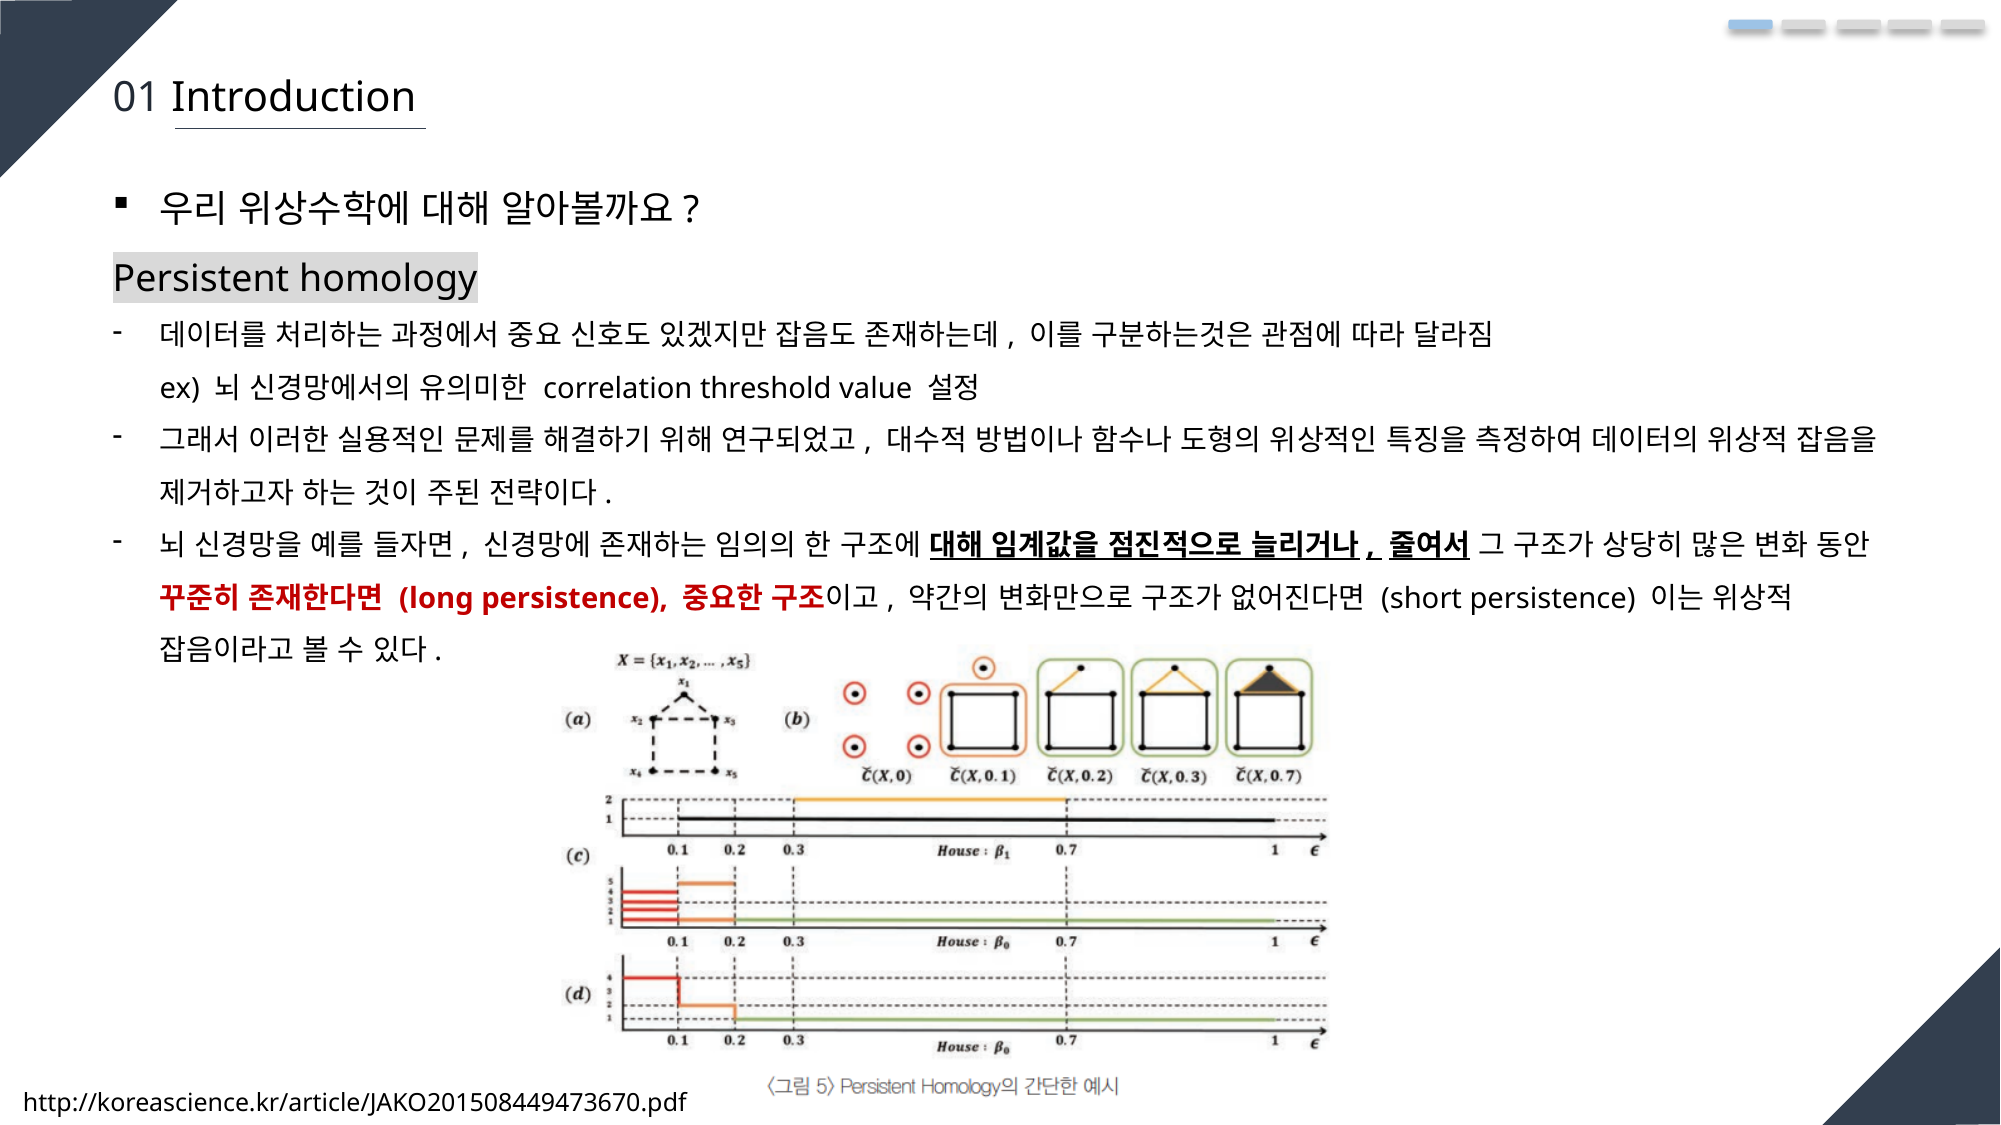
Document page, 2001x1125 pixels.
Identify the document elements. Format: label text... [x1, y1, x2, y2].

text_box [1781, 19, 1826, 30]
text_box [1728, 19, 1773, 30]
text_box [1836, 19, 1882, 30]
text_box [1822, 947, 2000, 1125]
text_box [0, 0, 178, 178]
text_box 우리 위상수학에 대해 알아볼까요? [98, 154, 1860, 224]
text_box Persistent homology 데이터를 처리하는 과정에서 중요 신호도 있겠지만 잡음도 존재하는데, 이를 구분하는것은 관점에 따라 달라짐 ex) 뇌 신경망에서의 유의미한 correlation threshold value 설정 그래서 이러한 실용적인 문제를 해결하기 위해 연구되었고, 대수적 방법이나 함수나 도형의 위상적인 특징을 측정하여 데이터의 위상적 잡음을 제거하고자 하는 것이 주된 전략이다. 뇌 신경망을 예를 들자면, 신경망에 존재하는 임의의 한 구조에 대해 임계값을 점진적으로 늘리거나, 줄여서 그 구조가 상당히 많은 변화 동안 꾸준히 존재한다면 (long persistence), 중요한 구조이고, 약간의 변화만으로 구조가 없어진다면 (short persistence) 이는 위상적 잡음이라고 볼 수 있다. [97, 224, 1931, 727]
text_box http://koreascience.kr/article/JAKO201508449473670.pdf [8, 1078, 1011, 1124]
text_box [1887, 19, 1932, 30]
text_box [1940, 19, 1985, 30]
picture [544, 637, 1346, 1100]
text_box 01 Introduction [98, 62, 597, 128]
